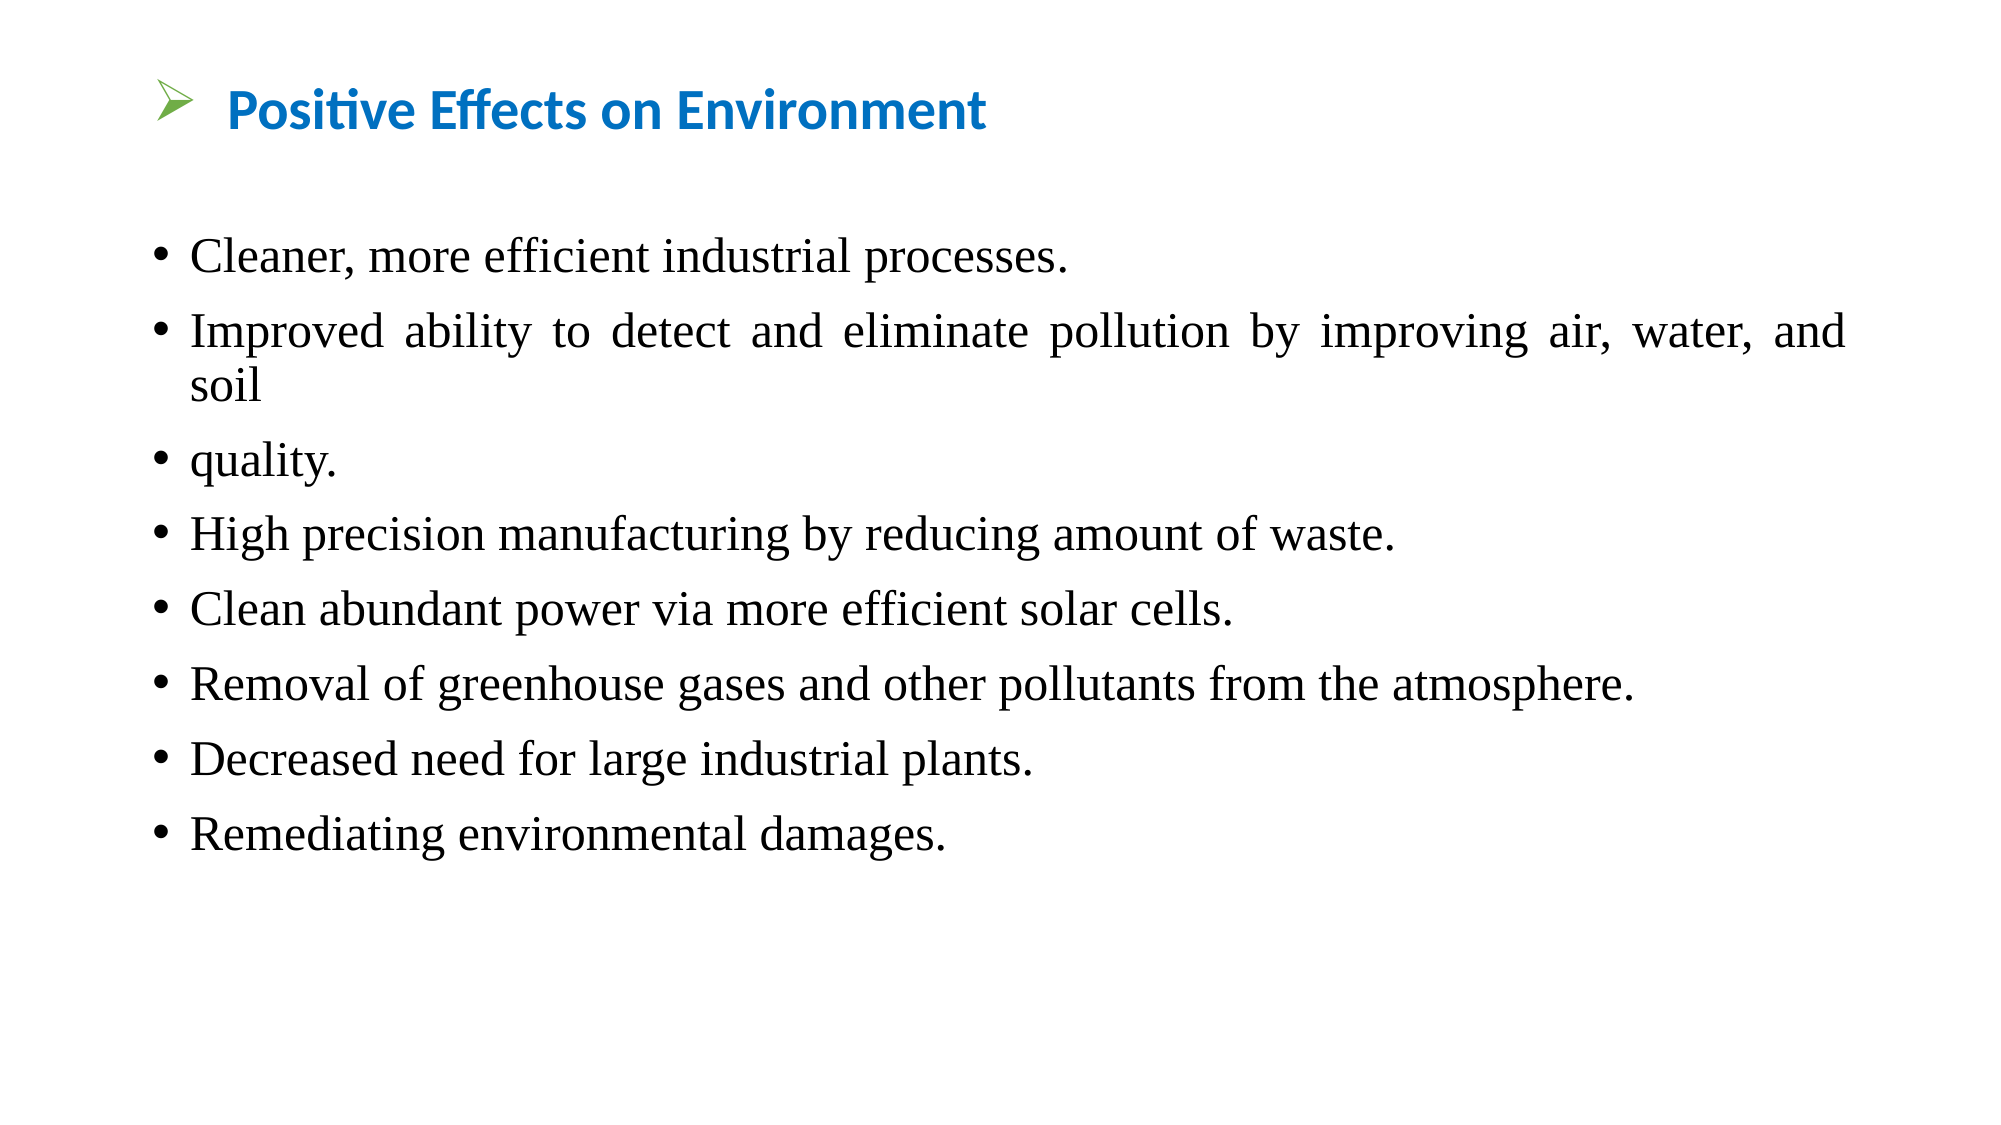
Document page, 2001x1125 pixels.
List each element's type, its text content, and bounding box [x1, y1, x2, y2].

title Positive Effects on Environment [137, 0, 1863, 221]
list Cleaner, more efficient industrial processes. Improved ability to detect and eliminate pollution by improving air, water, and soil quality. High precision manufacturing by reducing amount of waste. Clean abundant power via more efficient solar cells. Removal of greenhouse gases and other pollutants from the atmosphere. Decreased need for large industrial plants. Remediating environmental damages. [137, 221, 1863, 1112]
